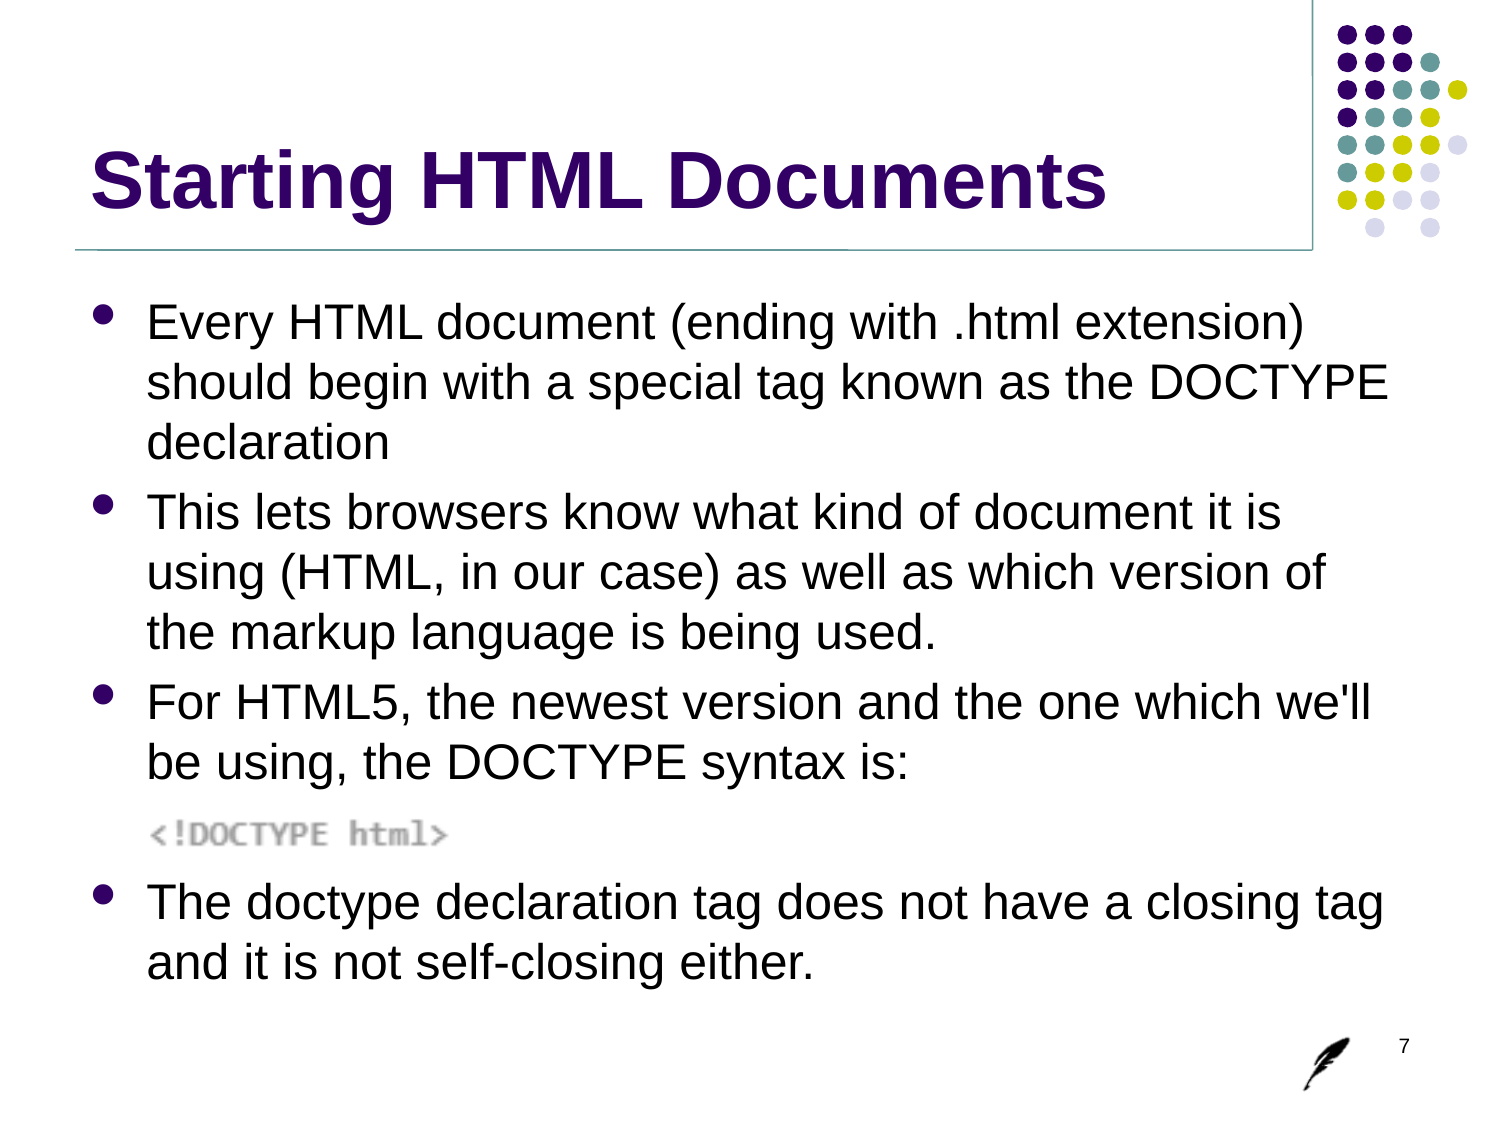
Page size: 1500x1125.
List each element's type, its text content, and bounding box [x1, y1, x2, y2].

picture [149, 798, 513, 872]
title Starting HTML Documents [75, 20, 1313, 233]
list Every HTML document (ending with .html extension) should begin with a special tag known as the DOCTYPE declaration This lets browsers know what kind of document it is using (HTML, in our case) as well as which version of the markup language is being used. For HTML5, the newest version and the one which we'll be using, the DOCTYPE syntax is: The doctype declaration tag does not have a closing tag and it is not self-closing either. [75, 282, 1425, 1006]
slide_number 7 [1074, 1025, 1425, 1100]
